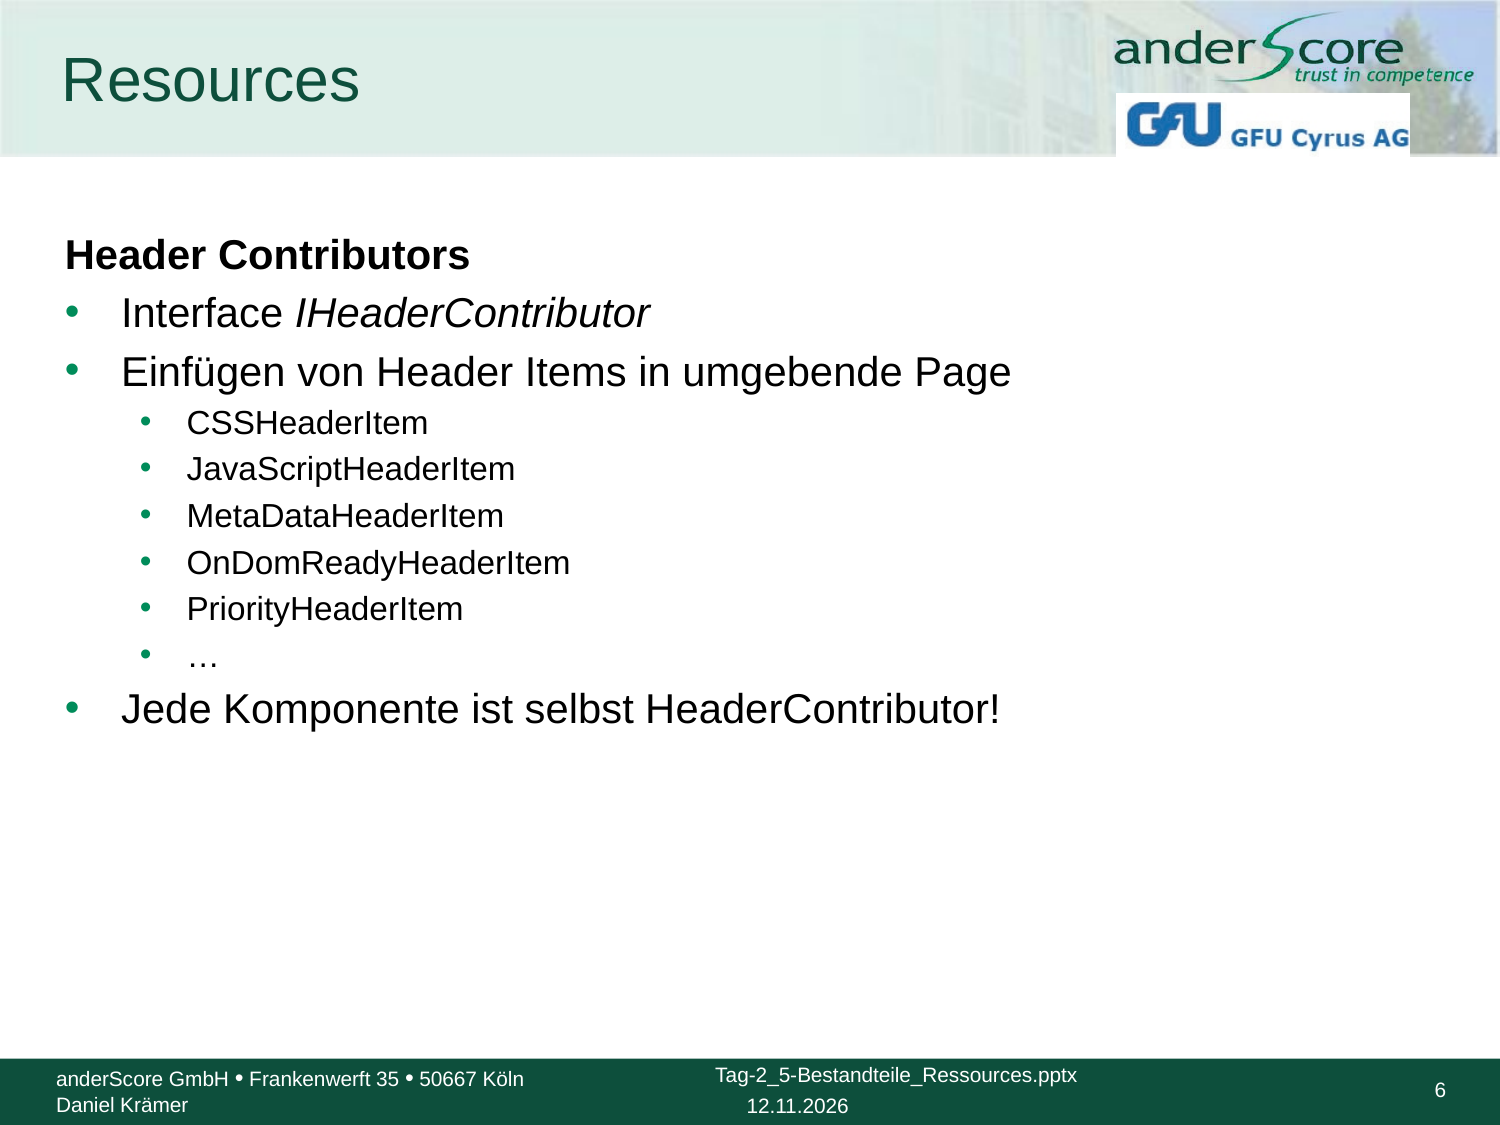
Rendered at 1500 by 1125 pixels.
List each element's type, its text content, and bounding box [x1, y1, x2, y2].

picture [0, 0, 1500, 157]
title Resources [46, 23, 975, 140]
list Header Contributors Interface IHeaderContributor Einfügen von Header Items in umgebende Page CSSHeaderItem JavaScriptHeaderItem MetaDataHeaderItem OnDomReadyHeaderItem PriorityHeaderItem … Jede Komponente ist selbst HeaderContributor! [49, 219, 1460, 1012]
